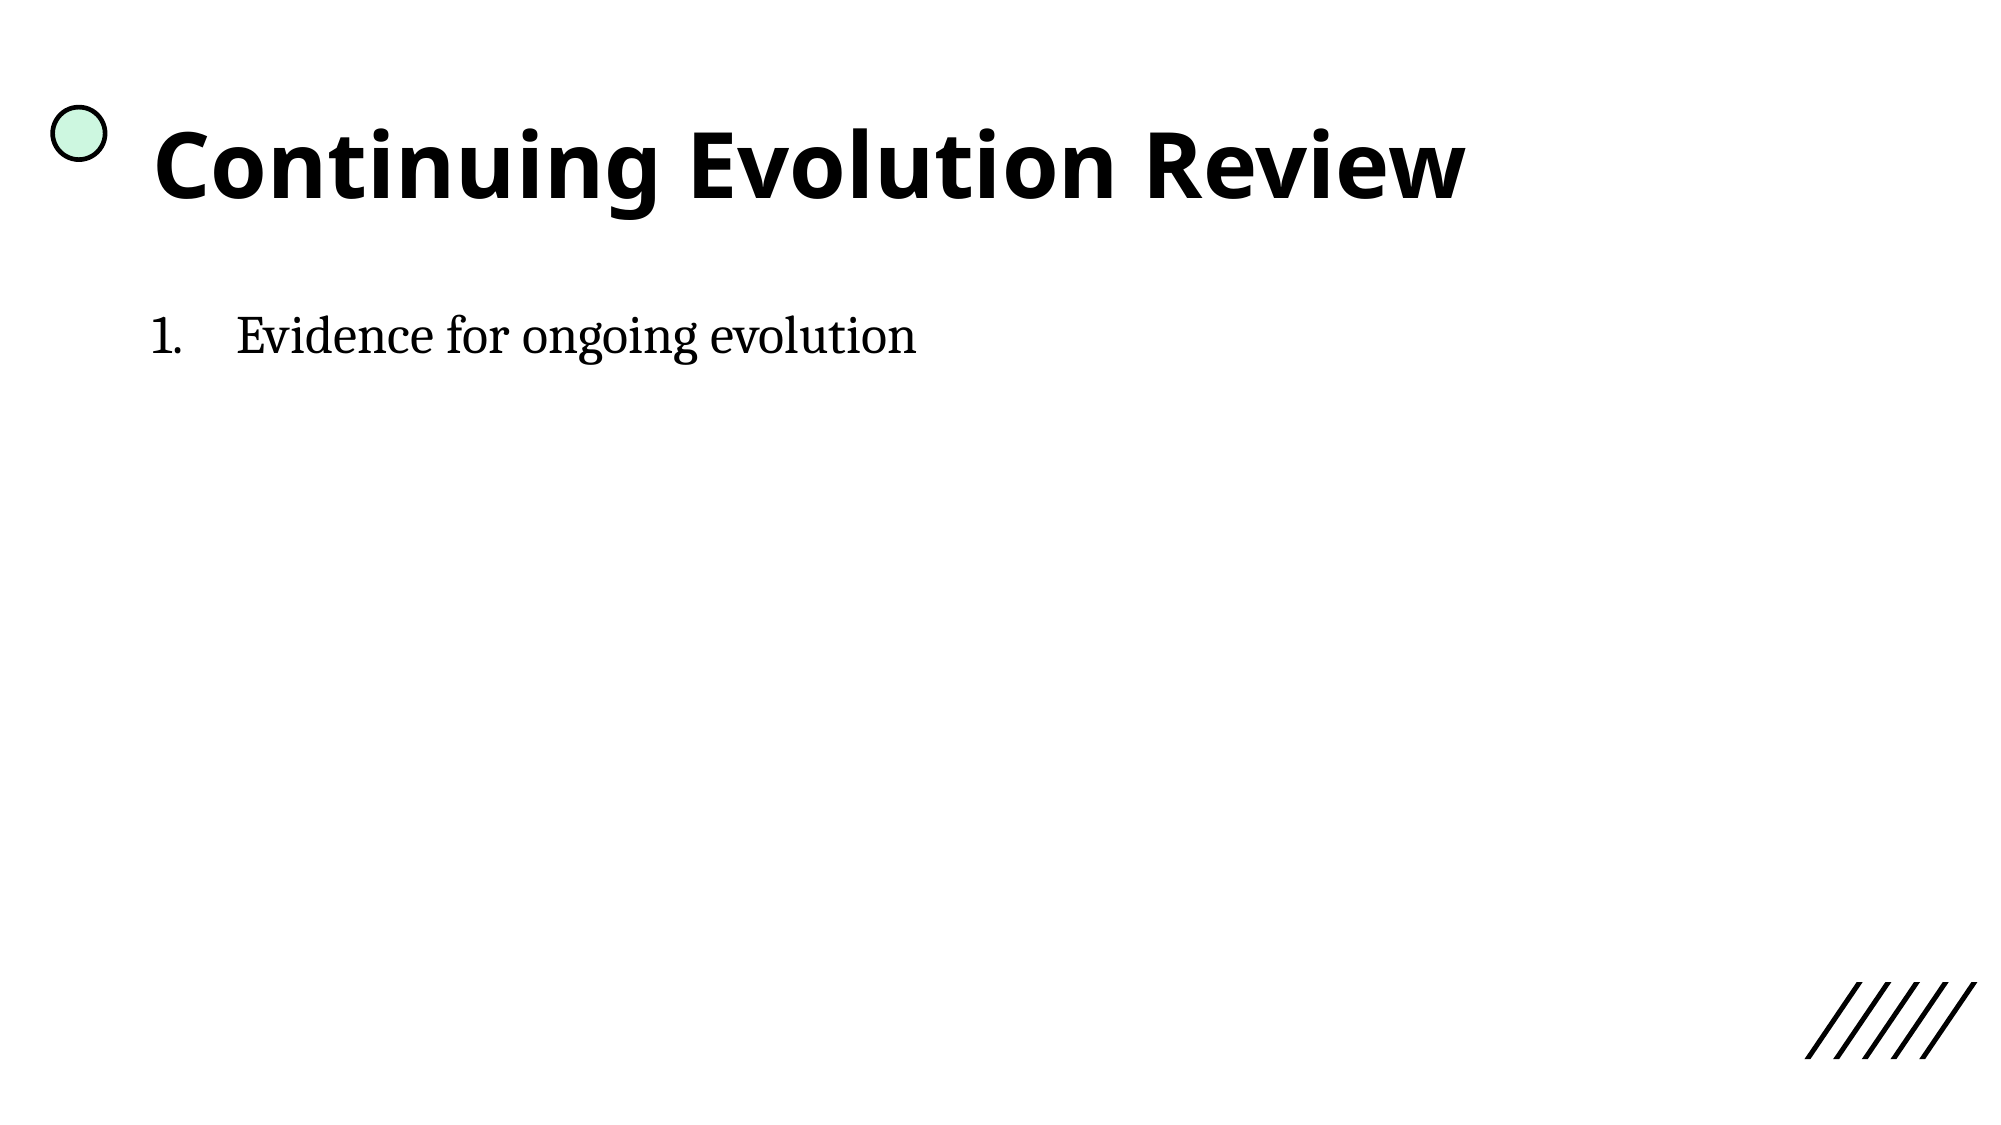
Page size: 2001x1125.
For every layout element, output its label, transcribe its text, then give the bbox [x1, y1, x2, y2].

list Evidence for ongoing evolution [137, 299, 1863, 1014]
title Continuing Evolution Review [137, 59, 1863, 278]
